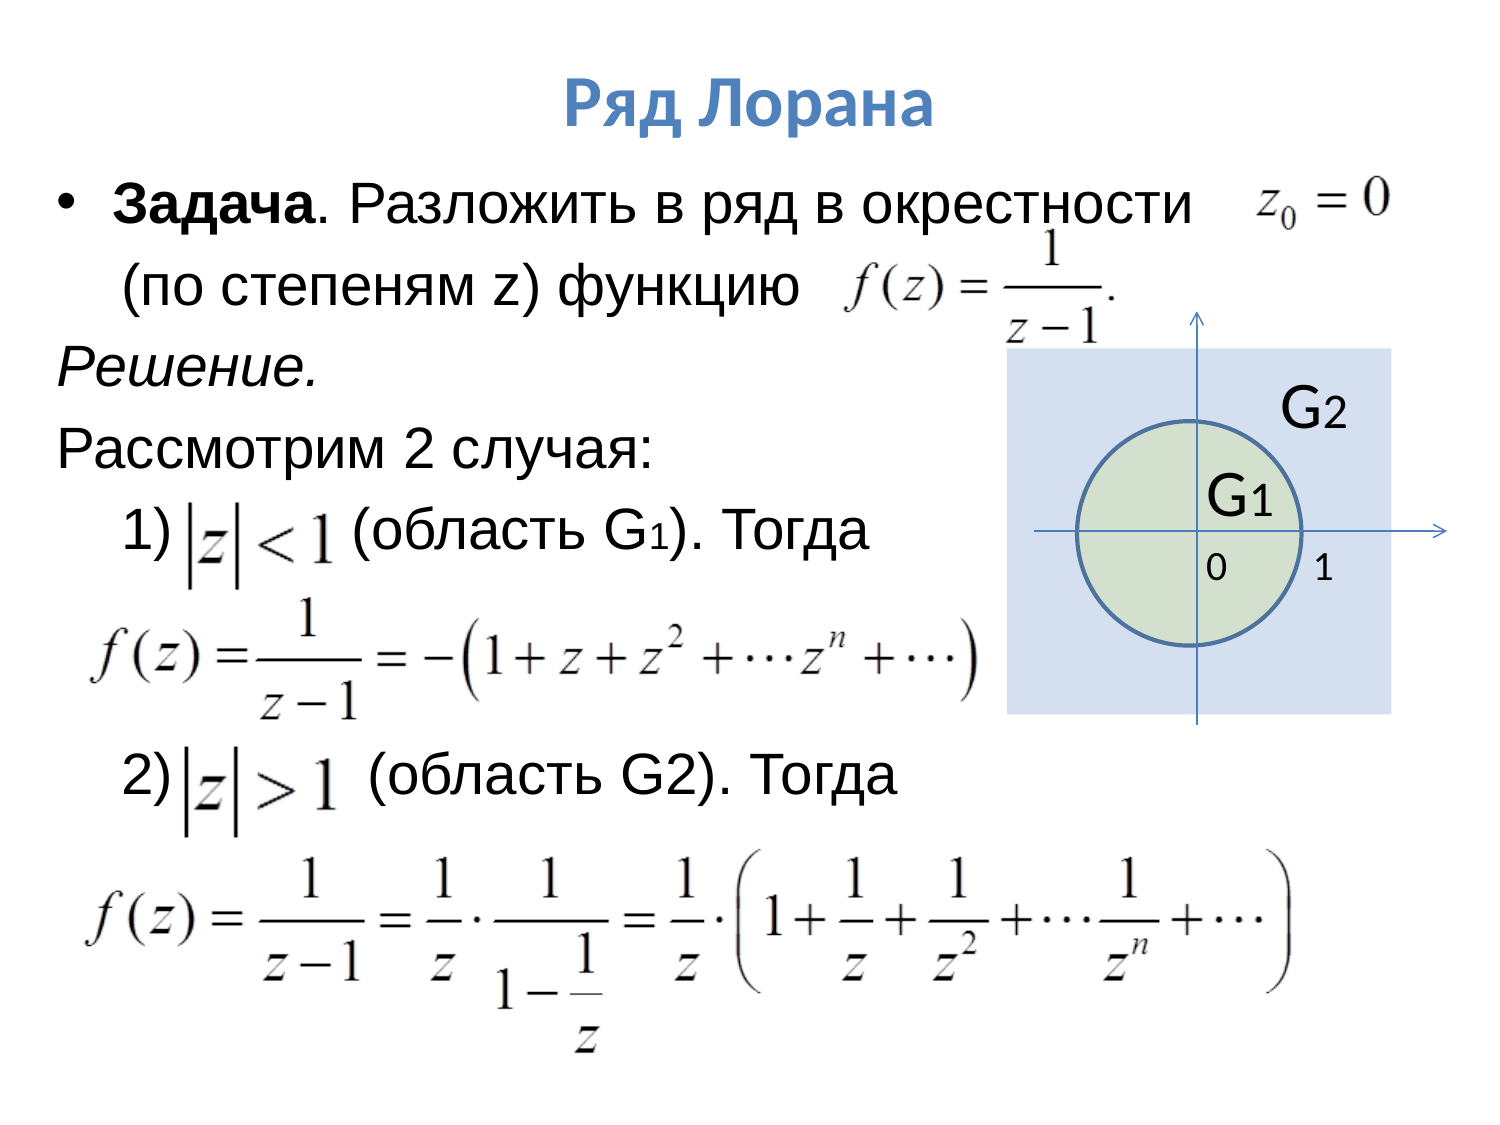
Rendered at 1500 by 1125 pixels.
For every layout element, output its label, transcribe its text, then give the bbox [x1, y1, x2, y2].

picture [838, 220, 1121, 349]
picture [81, 886, 248, 953]
picture [1251, 165, 1395, 238]
picture [178, 740, 1296, 1061]
title Ряд Лорана [75, 45, 1425, 149]
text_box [1006, 311, 1448, 725]
list Задача. Разложить в ряд в окрестности (по степеням z) функцию Решение. Рассмотрим 2 случая: 1) (область G1). Тогда 2) (область G2). Тогда [41, 157, 1432, 1061]
picture [85, 497, 984, 726]
